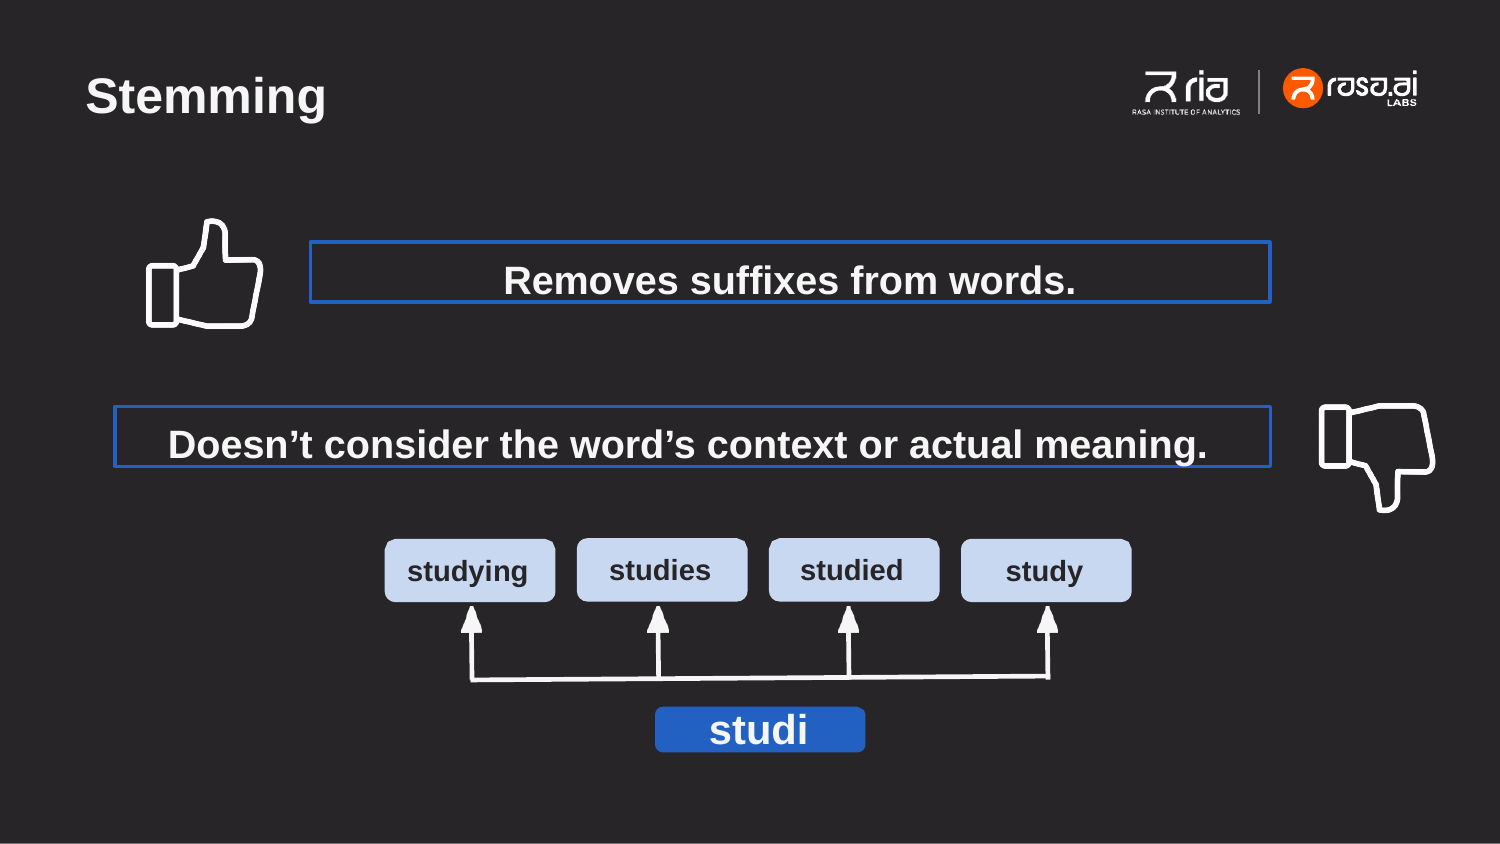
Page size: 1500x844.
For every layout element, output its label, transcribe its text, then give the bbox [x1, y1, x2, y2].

text_box studied [798, 549, 911, 587]
text_box studying [405, 550, 536, 588]
text_box [961, 538, 1132, 603]
picture [1299, 381, 1454, 535]
picture [127, 196, 282, 351]
text_box studi [706, 700, 815, 705]
picture [1124, 61, 1248, 123]
text_box [576, 538, 748, 602]
text_box Doesn’t consider the word’s context or actual meaning. [115, 406, 1271, 467]
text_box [654, 706, 866, 753]
title Stemming [83, 61, 542, 205]
text_box studies [607, 549, 718, 587]
text_box [768, 538, 940, 602]
text_box Removes suffixes from words. [310, 242, 1271, 302]
text_box study [1003, 550, 1090, 588]
text_box [384, 538, 556, 603]
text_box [461, 605, 1058, 683]
